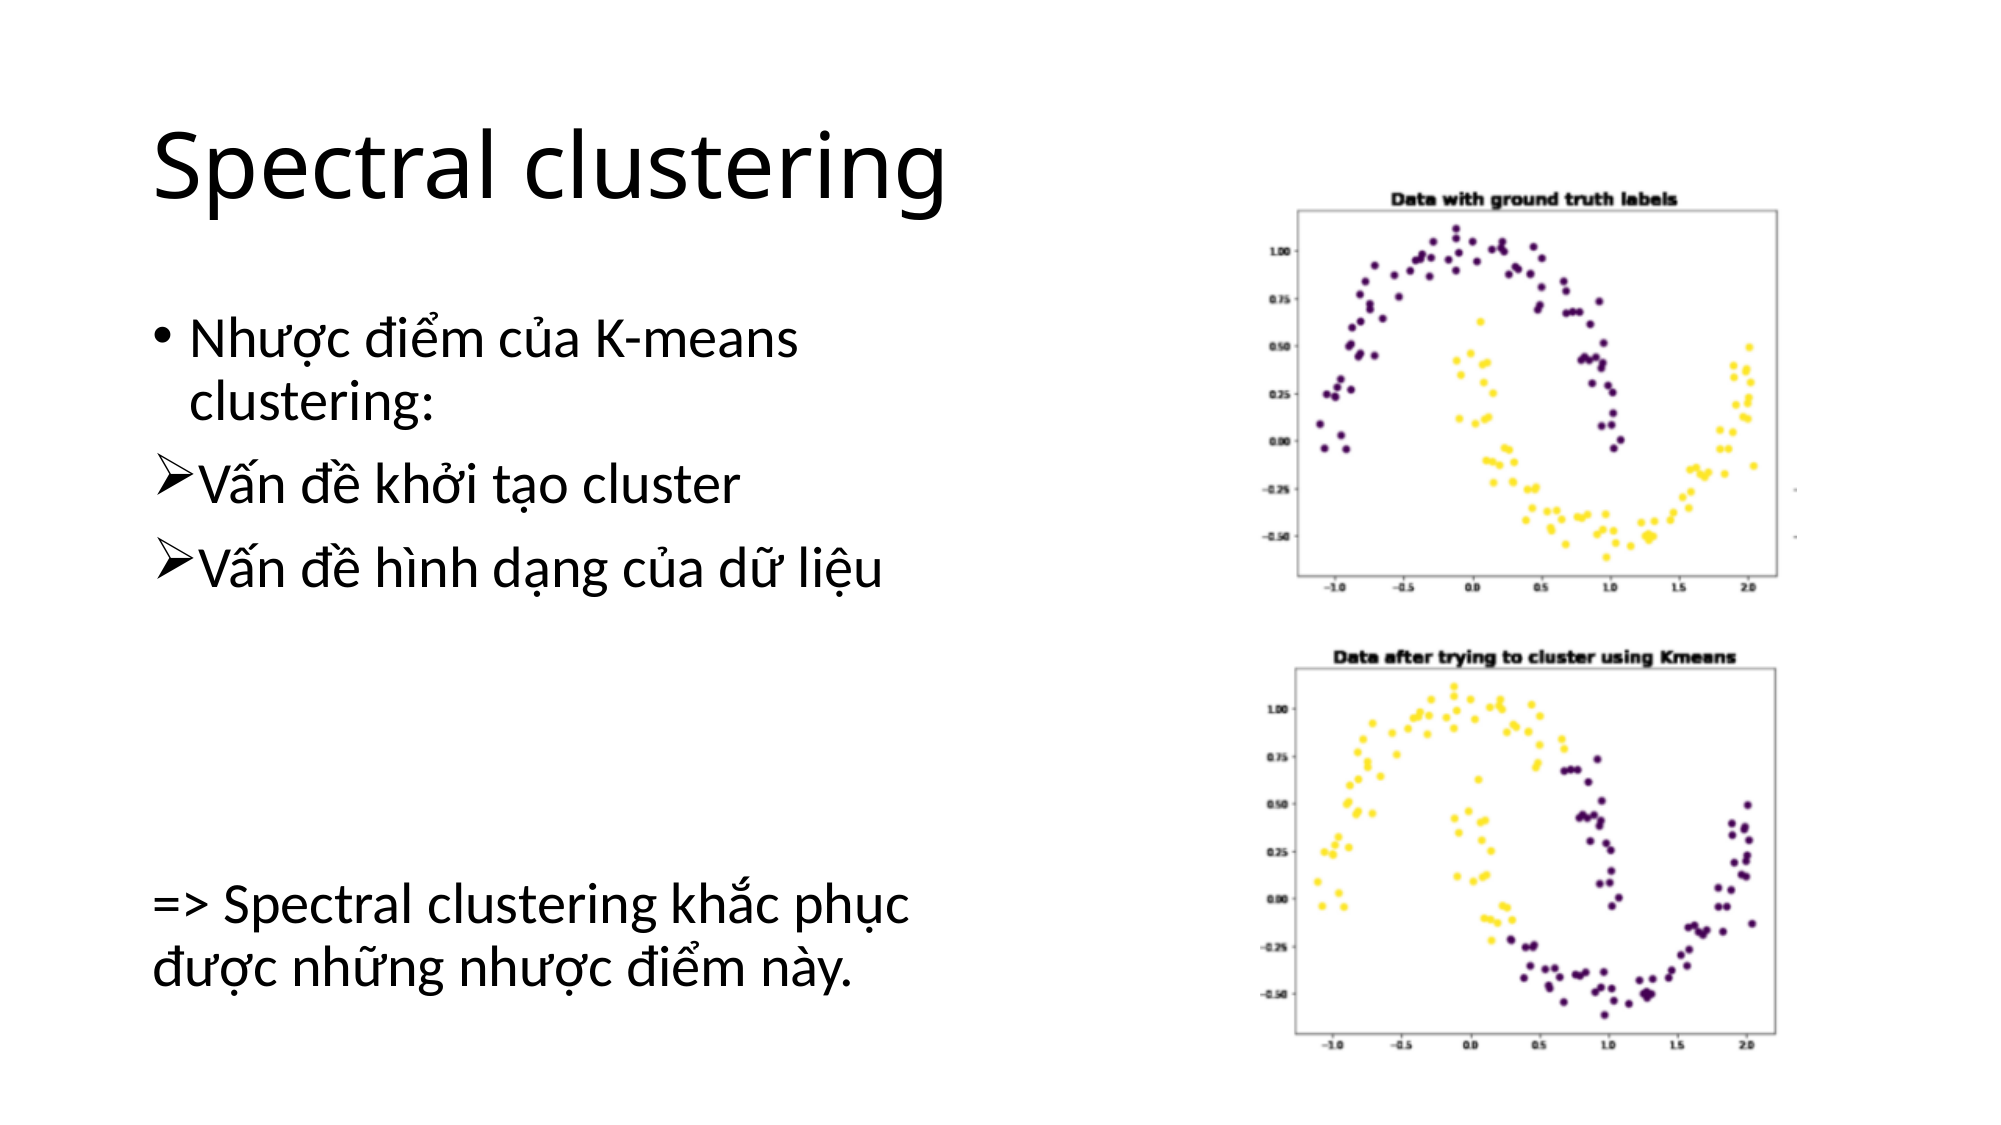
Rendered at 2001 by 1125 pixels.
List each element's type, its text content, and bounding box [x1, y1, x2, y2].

picture [1253, 168, 1797, 613]
list Nhược điểm của K-means clustering: Vấn đề khởi tạo cluster Vấn đề hình dạng của dữ liệu => Spectral clustering khắc phục được những nhược điểm này. [137, 299, 1057, 1014]
title Spectral clustering [137, 59, 1863, 278]
picture [1260, 629, 1797, 1066]
